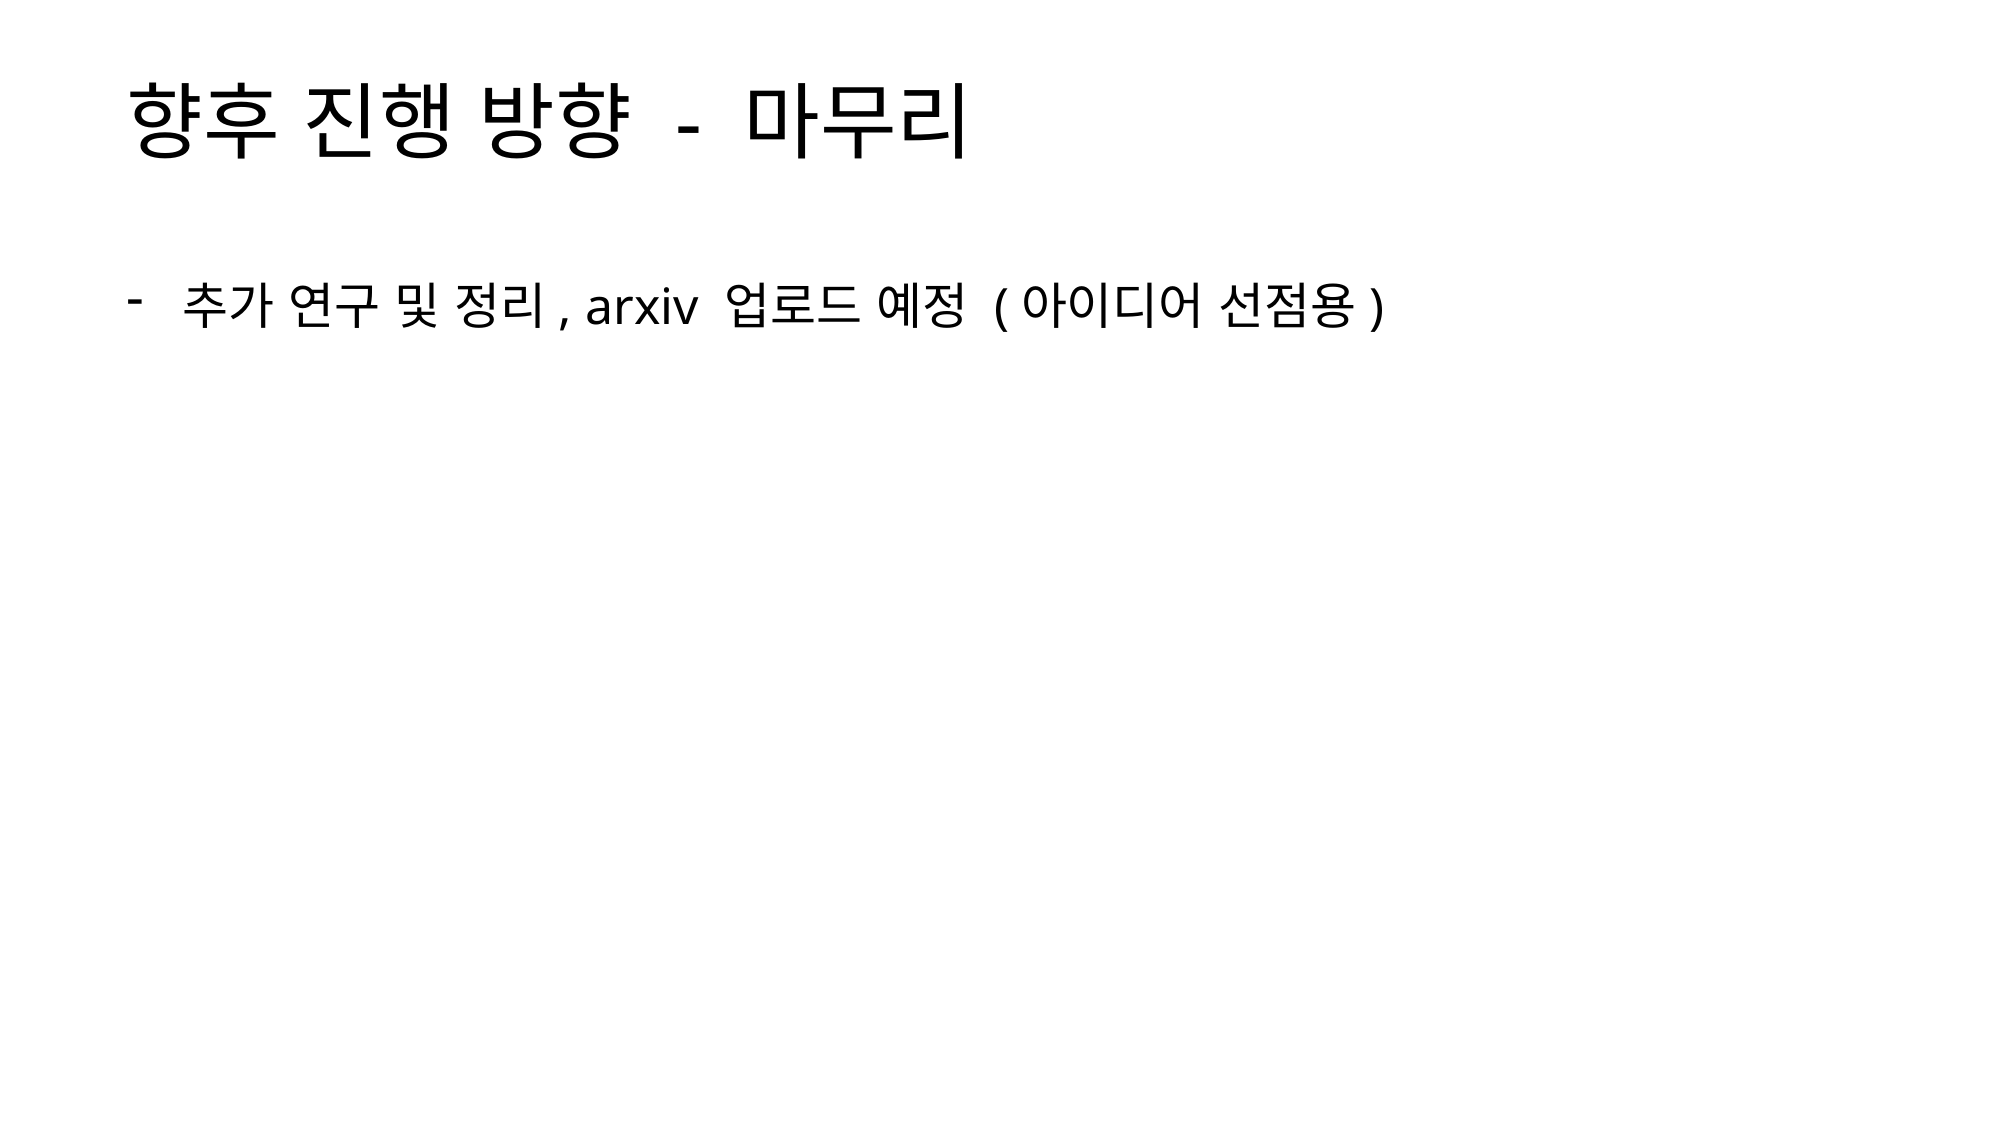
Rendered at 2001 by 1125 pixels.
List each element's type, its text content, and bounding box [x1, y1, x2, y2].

subtitle 추가 연구 및 정리, arxiv 업로드 예정 (아이디어 선점용) [111, 273, 1944, 1089]
title 향후 진행 방향 - 마무리 [111, 43, 1777, 178]
